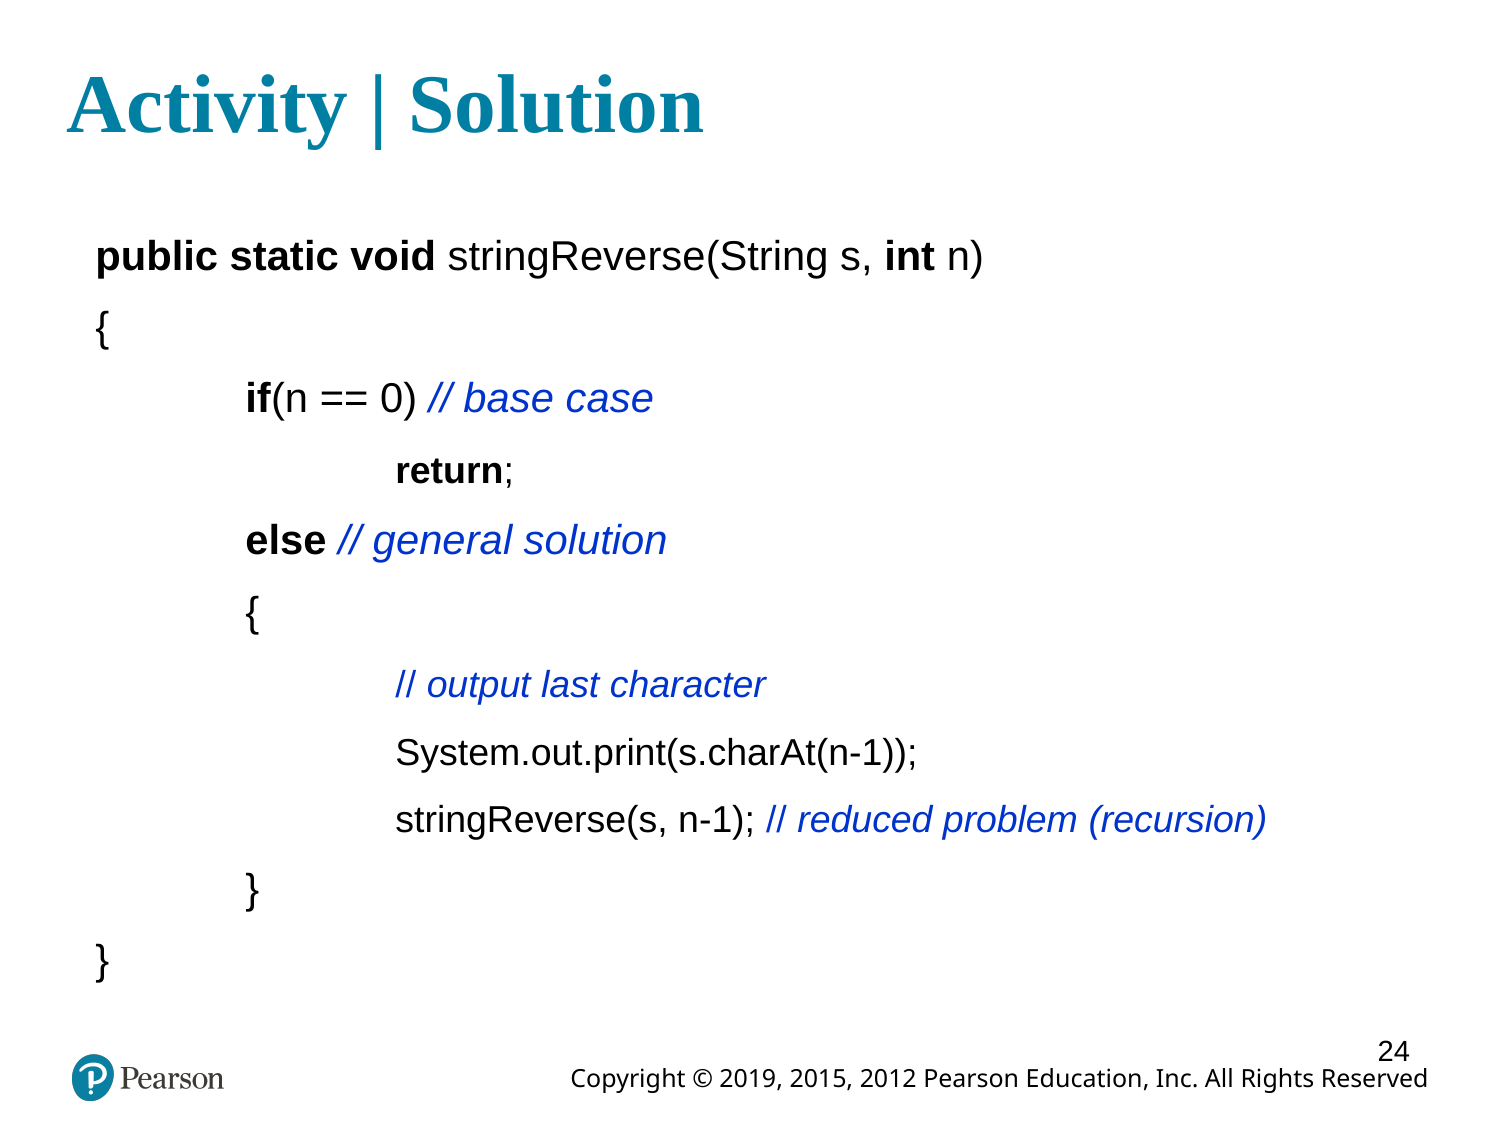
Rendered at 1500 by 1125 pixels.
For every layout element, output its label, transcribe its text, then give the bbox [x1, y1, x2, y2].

list public static void stringReverse(String s, int n) { if(n == 0) // base case return; else // general solution { // output last character System.out.print(s.charAt(n-1)); stringReverse(s, n-1); // reduced problem (recursion) } } [79, 222, 1426, 967]
picture [72, 1087, 83, 1101]
picture [72, 1054, 88, 1070]
slide_number 24 [724, 1011, 1076, 1074]
title Activity | Solution [51, 41, 1449, 165]
picture [80, 1063, 106, 1088]
picture [98, 1054, 224, 1101]
text_box 24 [1074, 1024, 1425, 1103]
